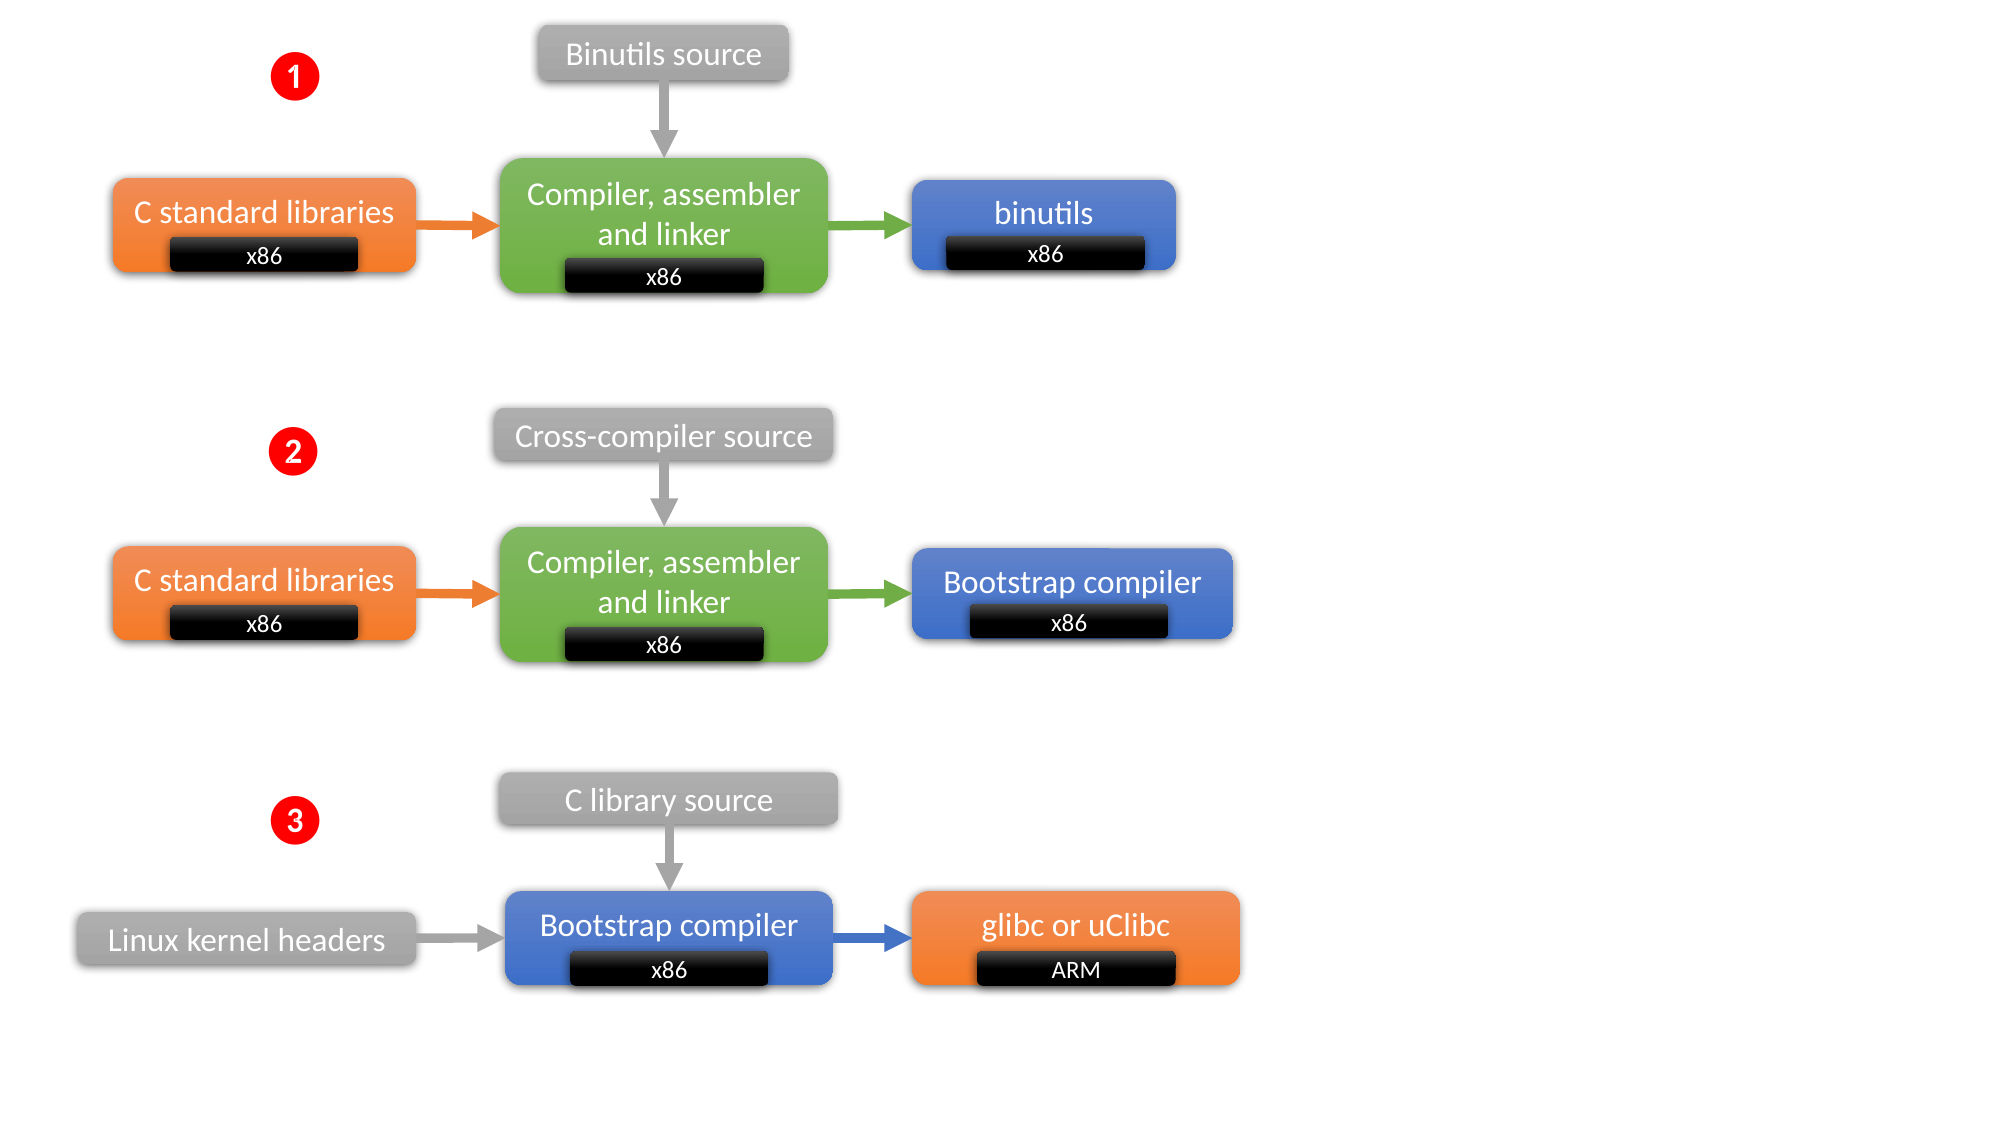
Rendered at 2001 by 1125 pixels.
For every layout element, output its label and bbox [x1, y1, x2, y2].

text_box [78, 772, 1241, 986]
text_box [112, 407, 1234, 662]
text_box [112, 24, 1176, 294]
